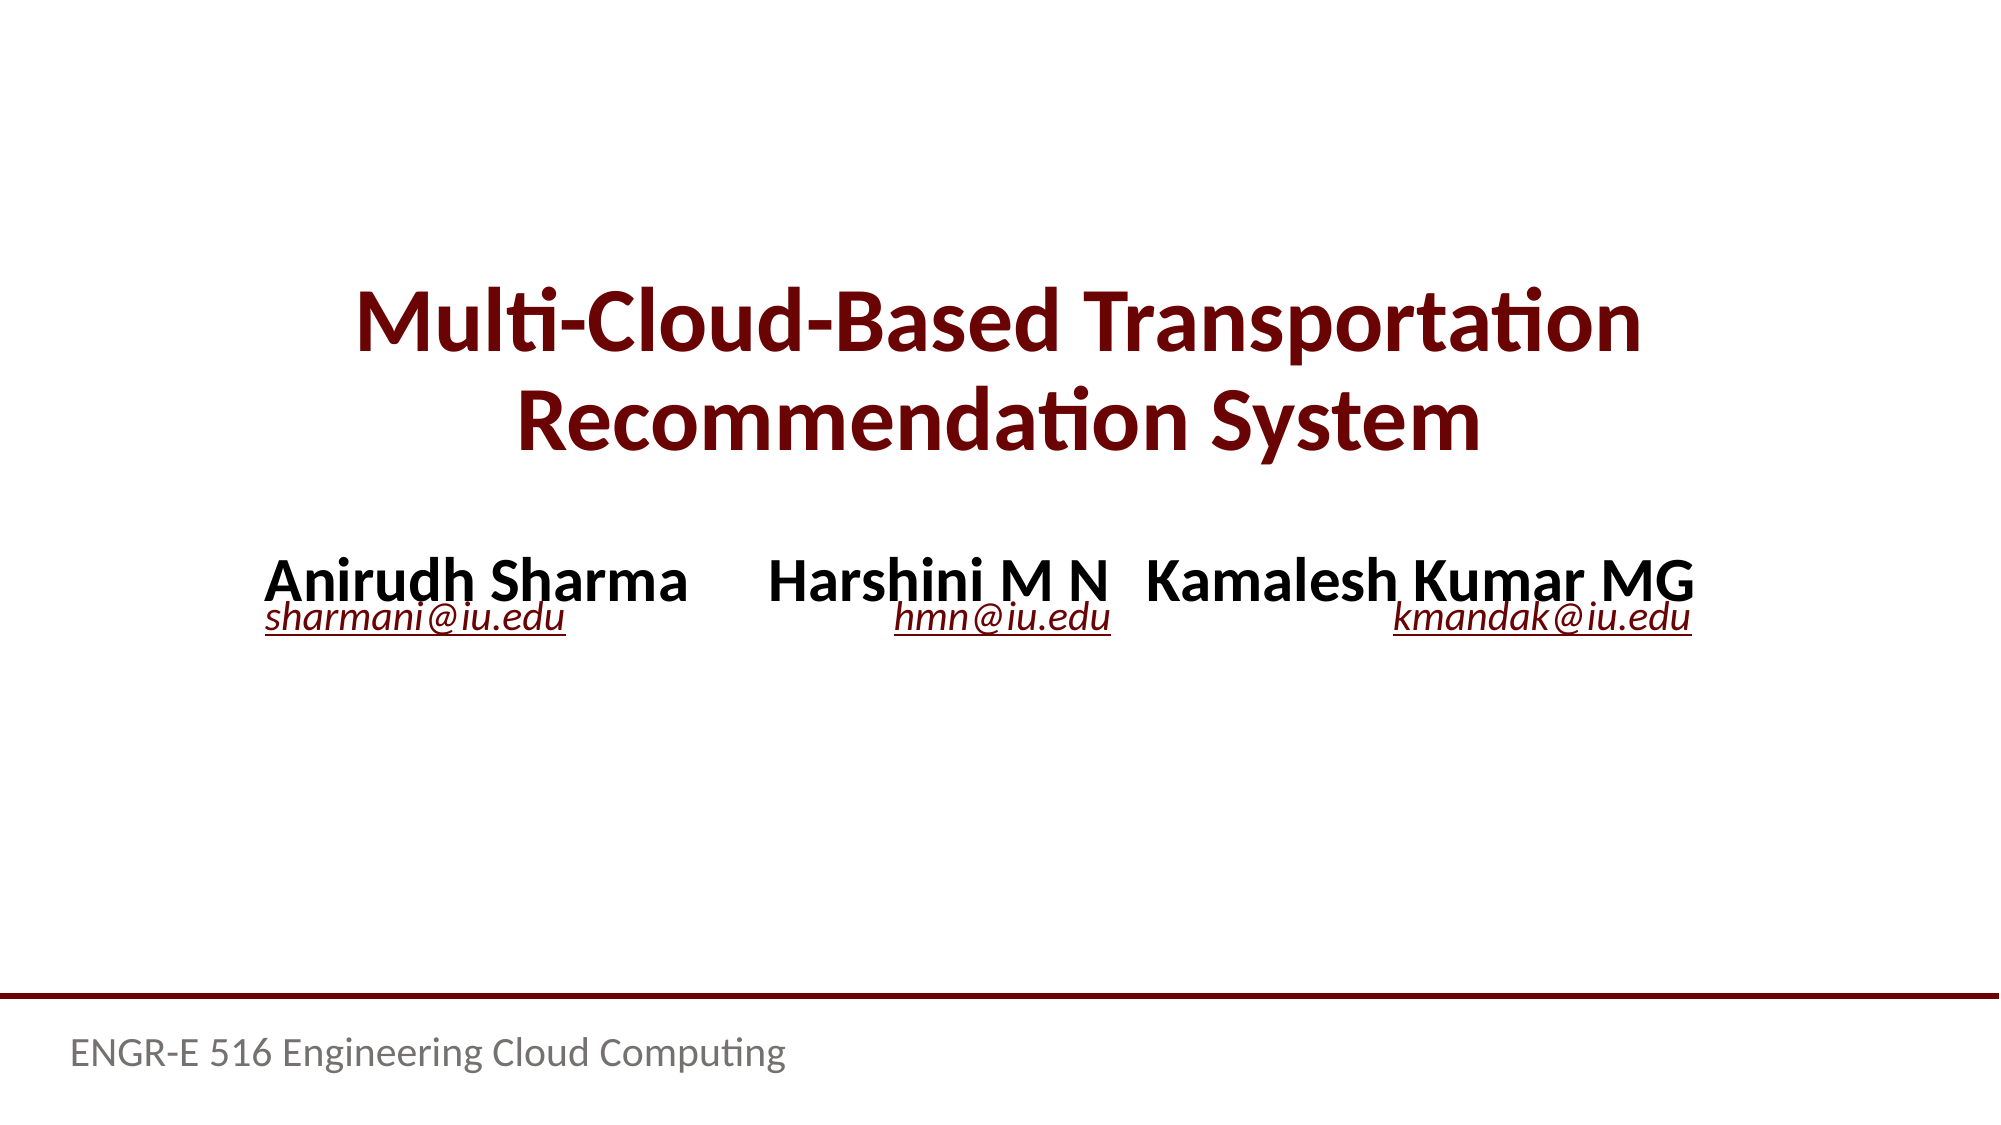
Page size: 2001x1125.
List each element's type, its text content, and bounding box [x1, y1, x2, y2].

subtitle Anirudh Sharma Harshini M N Kamalesh Kumar MG [249, 539, 1750, 581]
list ENGR-E 516 Engineering Cloud Computing [54, 1017, 1336, 1105]
title Multi-Cloud-Based Transportation Recommendation System [54, 220, 1945, 478]
list sharmani@iu.edu hmn@iu.edu kmandak@iu.edu [249, 581, 1896, 735]
